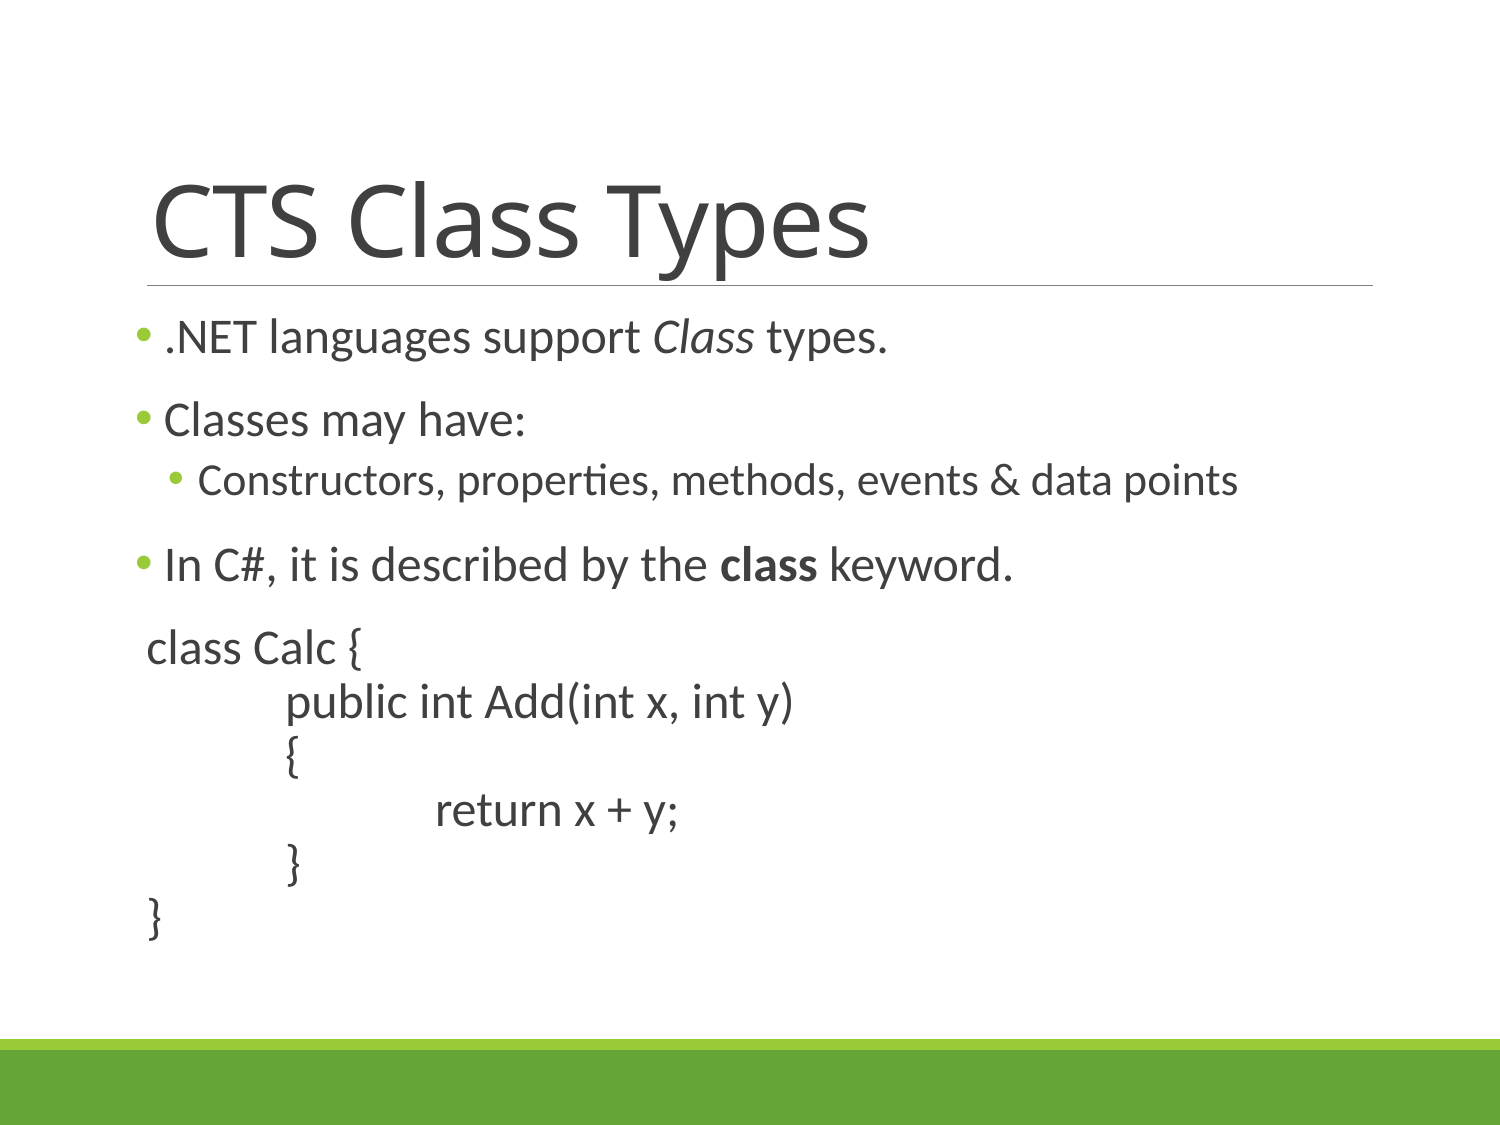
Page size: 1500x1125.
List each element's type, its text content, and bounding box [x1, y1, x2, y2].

list .NET languages support Class types. Classes may have: Constructors, properties, methods, events & data points In C#, it is described by the class keyword. class Calc { public int Add(int x, int y) { return x + y; } } [135, 302, 1373, 963]
title CTS Class Types [135, 47, 1373, 285]
